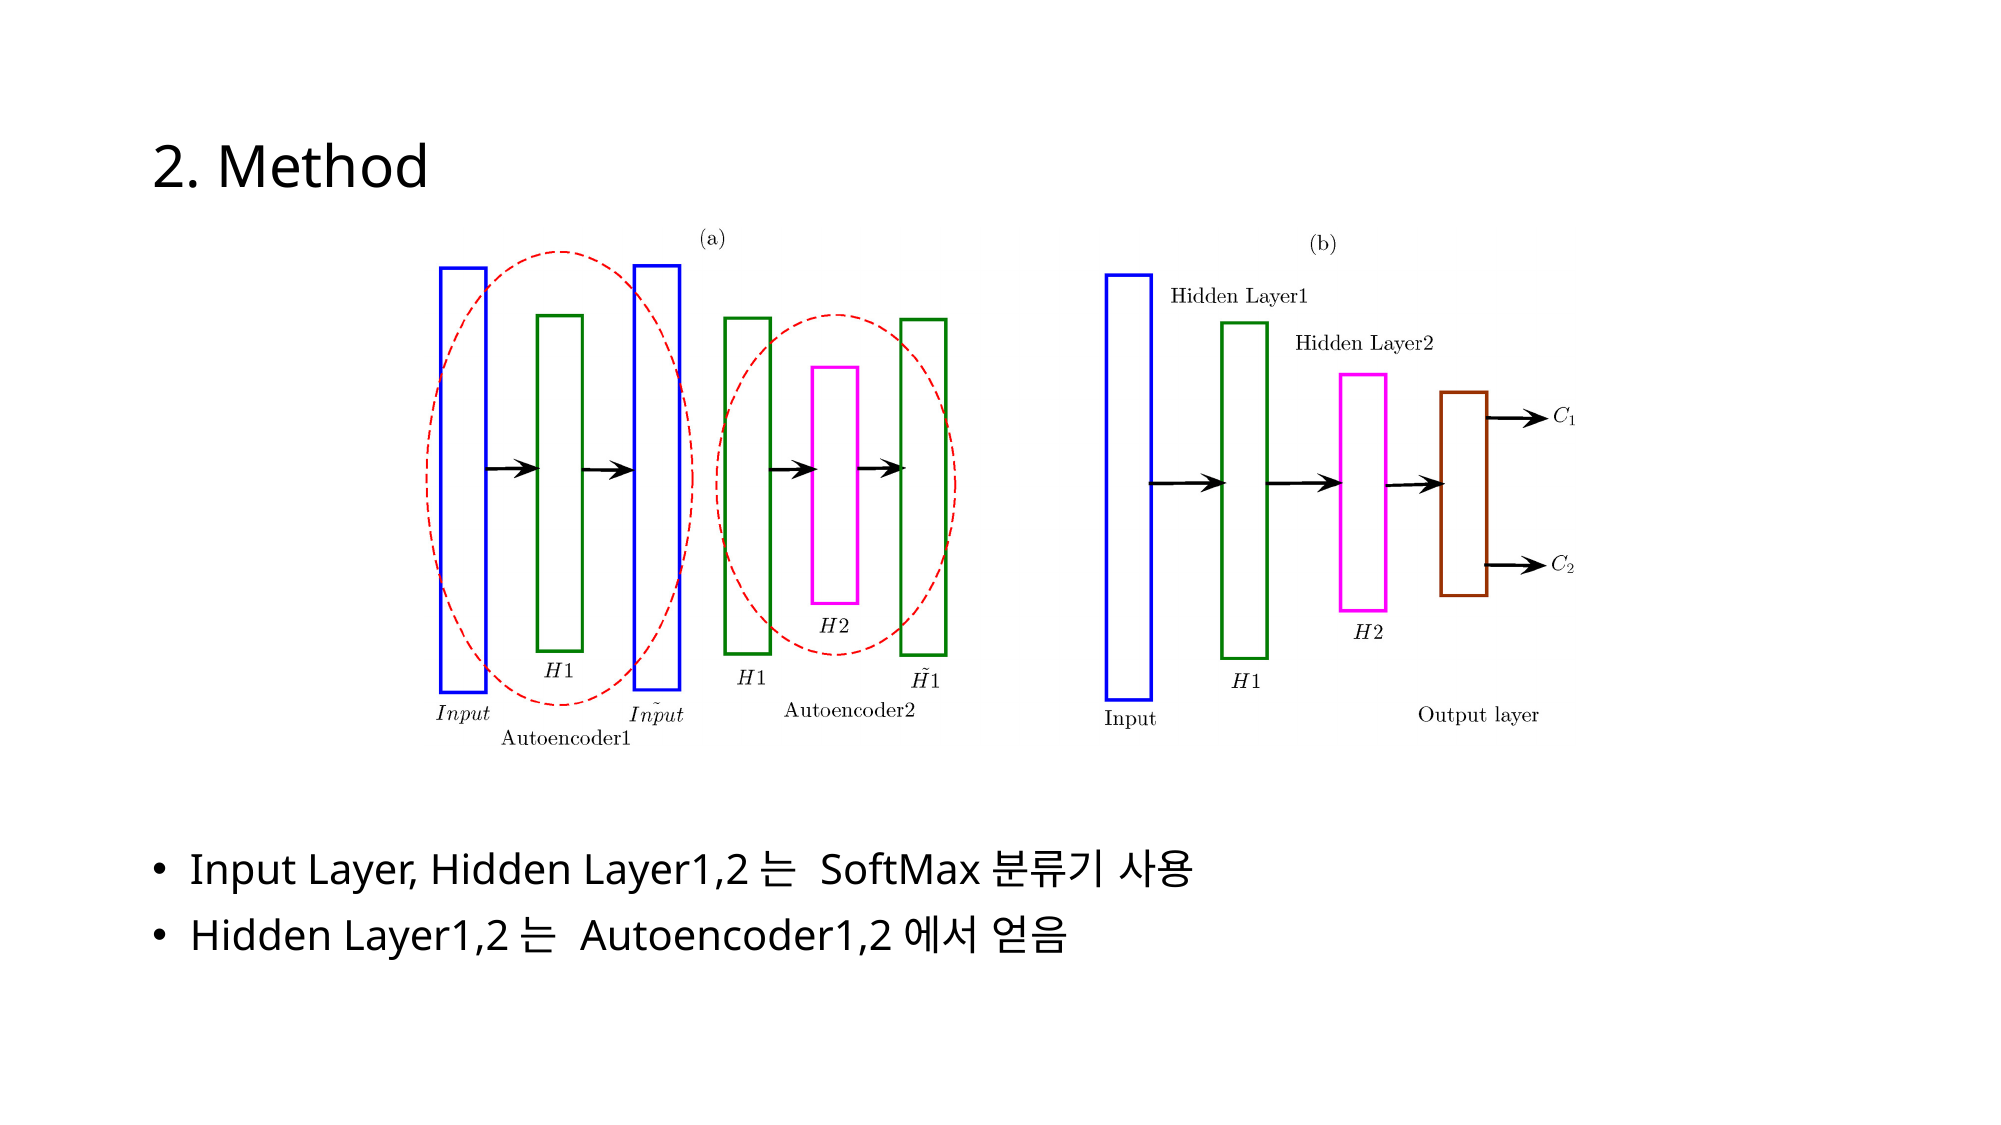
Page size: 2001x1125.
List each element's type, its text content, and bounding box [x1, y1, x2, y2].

list Input Layer, Hidden Layer1,2는 SoftMax분류기 사용 Hidden Layer1,2는 Autoencoder1,2에서 얻음 [137, 840, 1863, 986]
picture [424, 227, 1576, 746]
title 2. Method [137, 59, 1863, 278]
